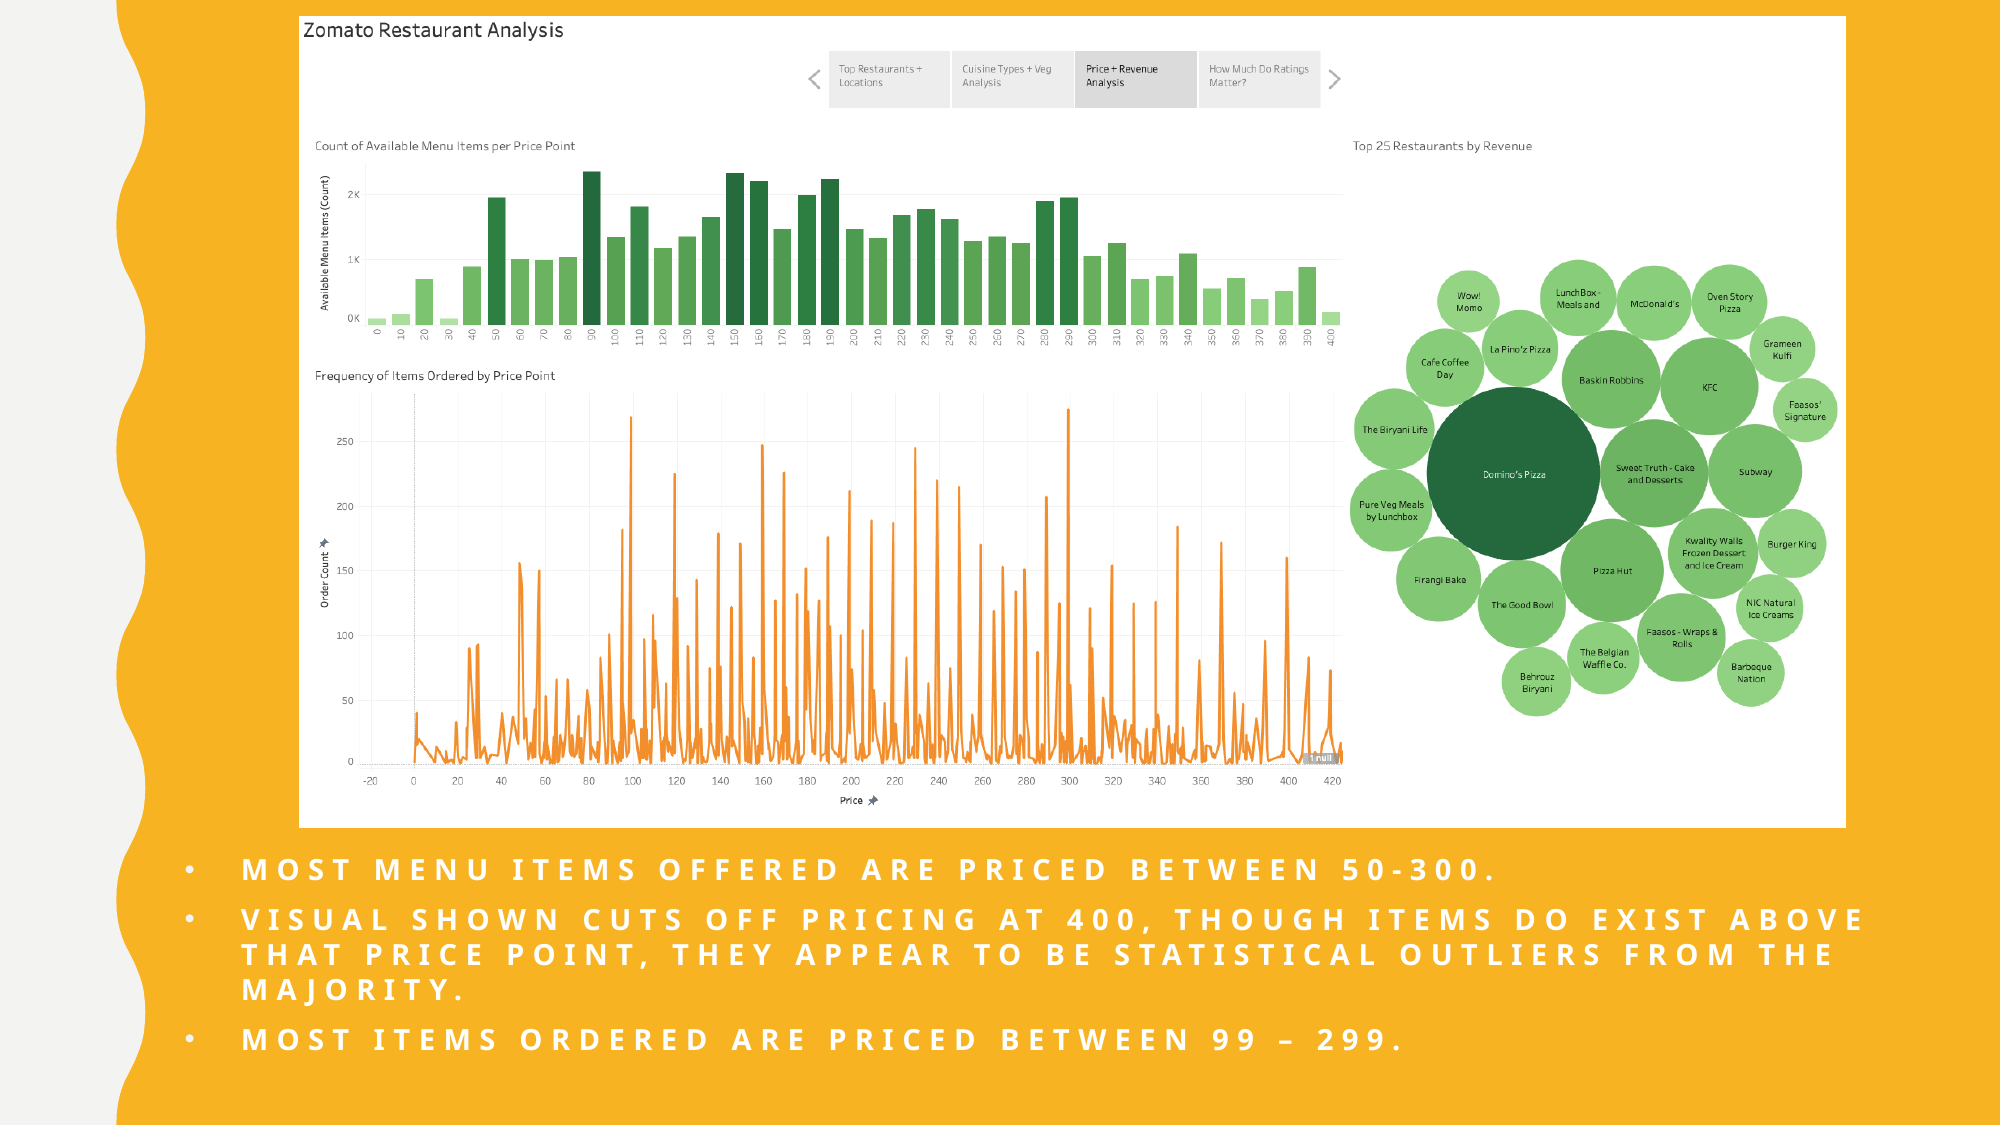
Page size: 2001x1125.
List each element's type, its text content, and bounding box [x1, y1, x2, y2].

text_box [0, 0, 146, 1125]
text_box [117, 0, 2000, 1125]
picture [299, 16, 1846, 828]
list Most menu items offered are priced between 50-300. Visual shown cuts off pricing at 400, though items do exist above that price point, they appear to be statistical outliers from the majority. Most items ordered are priced between 99 – 299. [169, 844, 1976, 1092]
